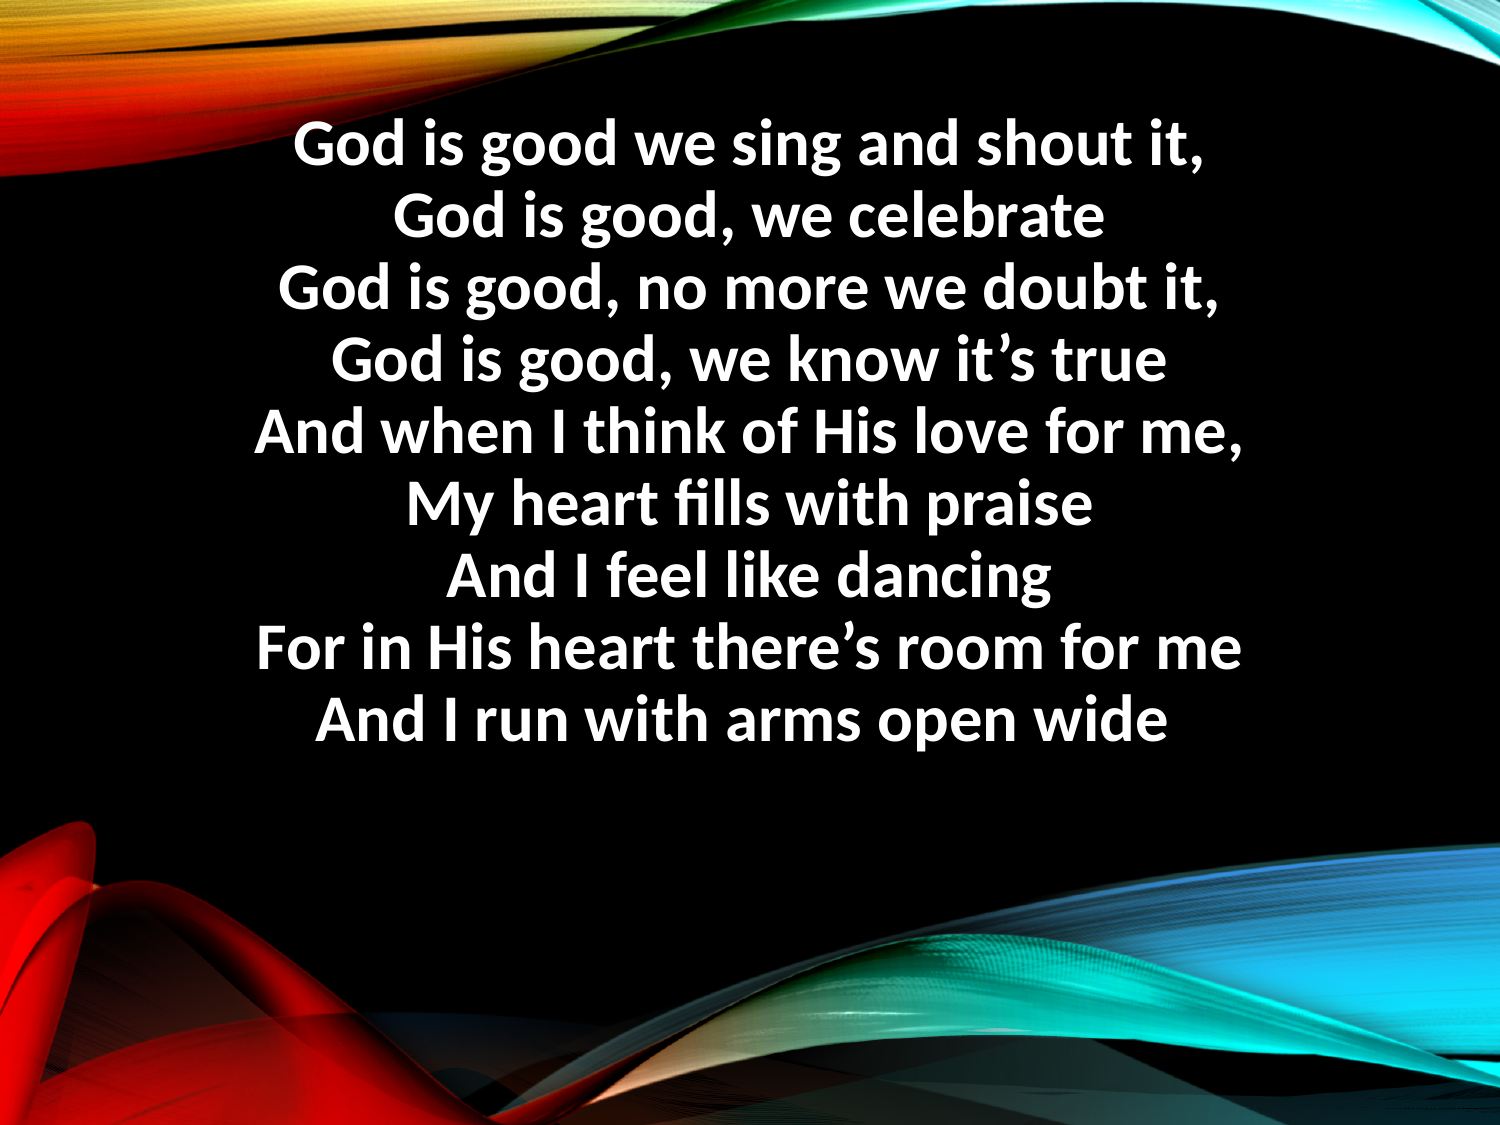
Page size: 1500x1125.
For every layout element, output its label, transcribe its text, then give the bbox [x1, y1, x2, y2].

picture [0, 850, 1500, 1125]
subtitle God is good we sing and shout it, God is good, we celebrate God is good, no more we doubt it, God is good, we know it’s true And when I think of His love for me, My heart fills with praise And I feel like dancing For in His heart there’s room for me And I run with arms open wide [0, 0, 1500, 850]
